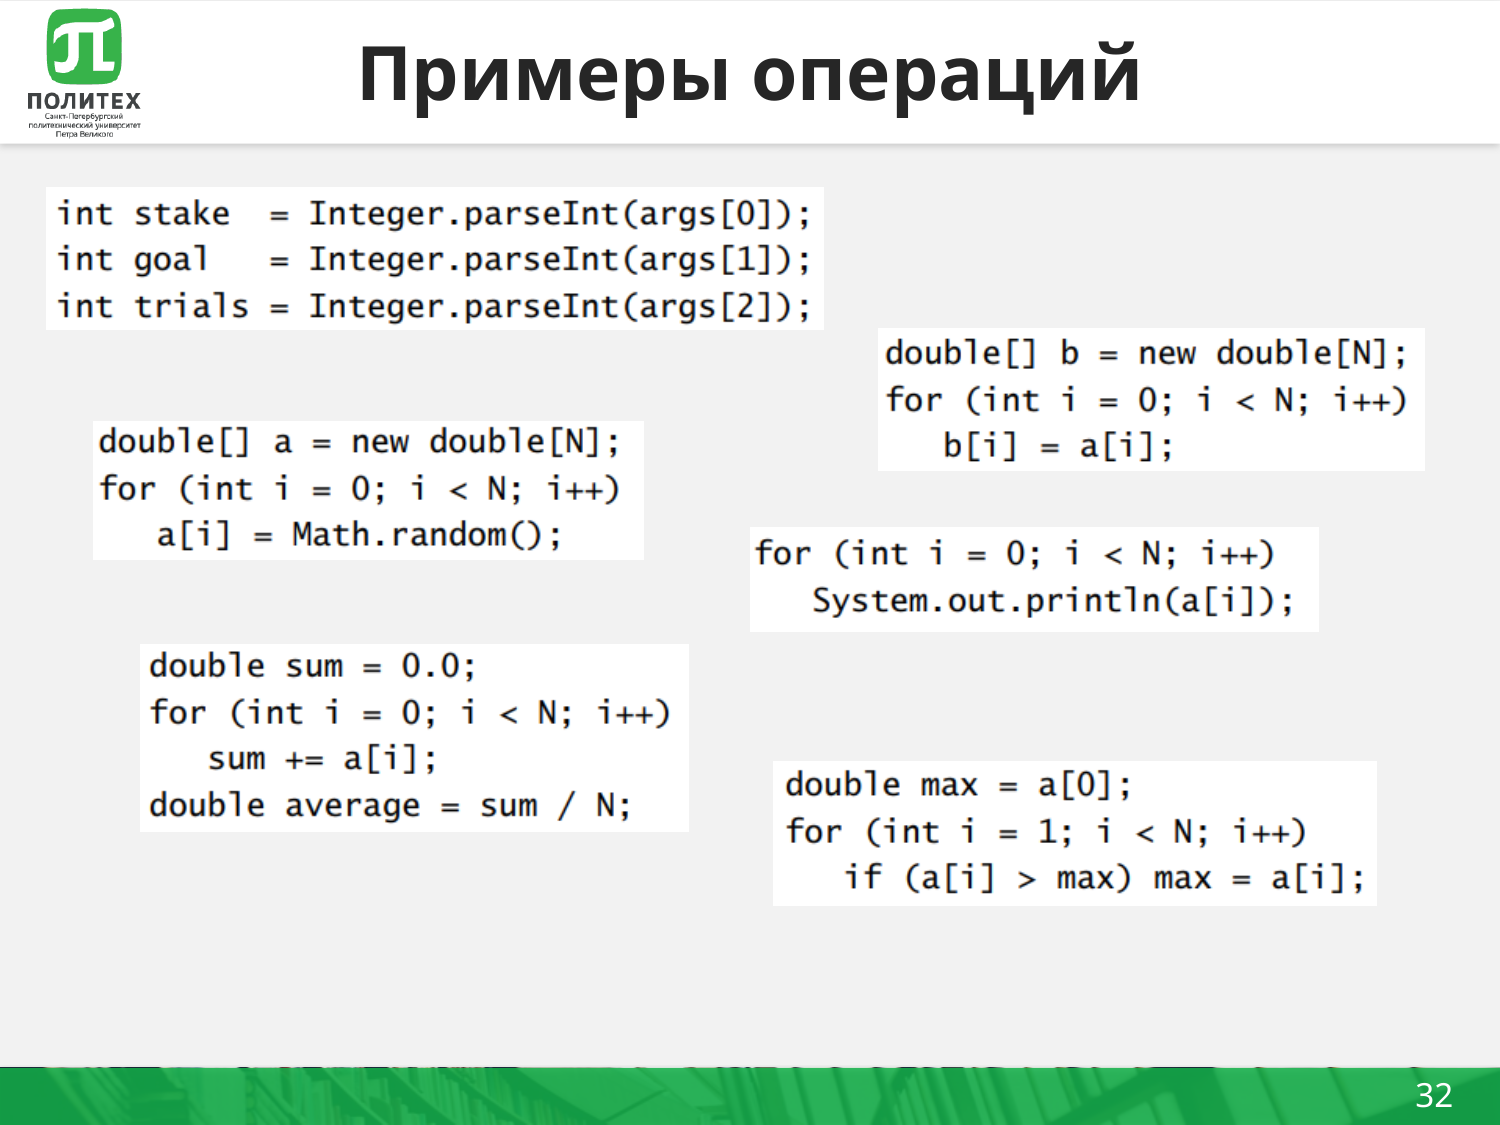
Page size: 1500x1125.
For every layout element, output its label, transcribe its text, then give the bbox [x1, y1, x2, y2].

picture [93, 421, 644, 560]
picture [46, 187, 824, 330]
title Примеры операций [0, 0, 1500, 142]
picture [140, 644, 690, 833]
picture [4, 142, 169, 151]
picture [773, 761, 1377, 906]
picture [878, 327, 1425, 471]
picture [749, 527, 1319, 633]
